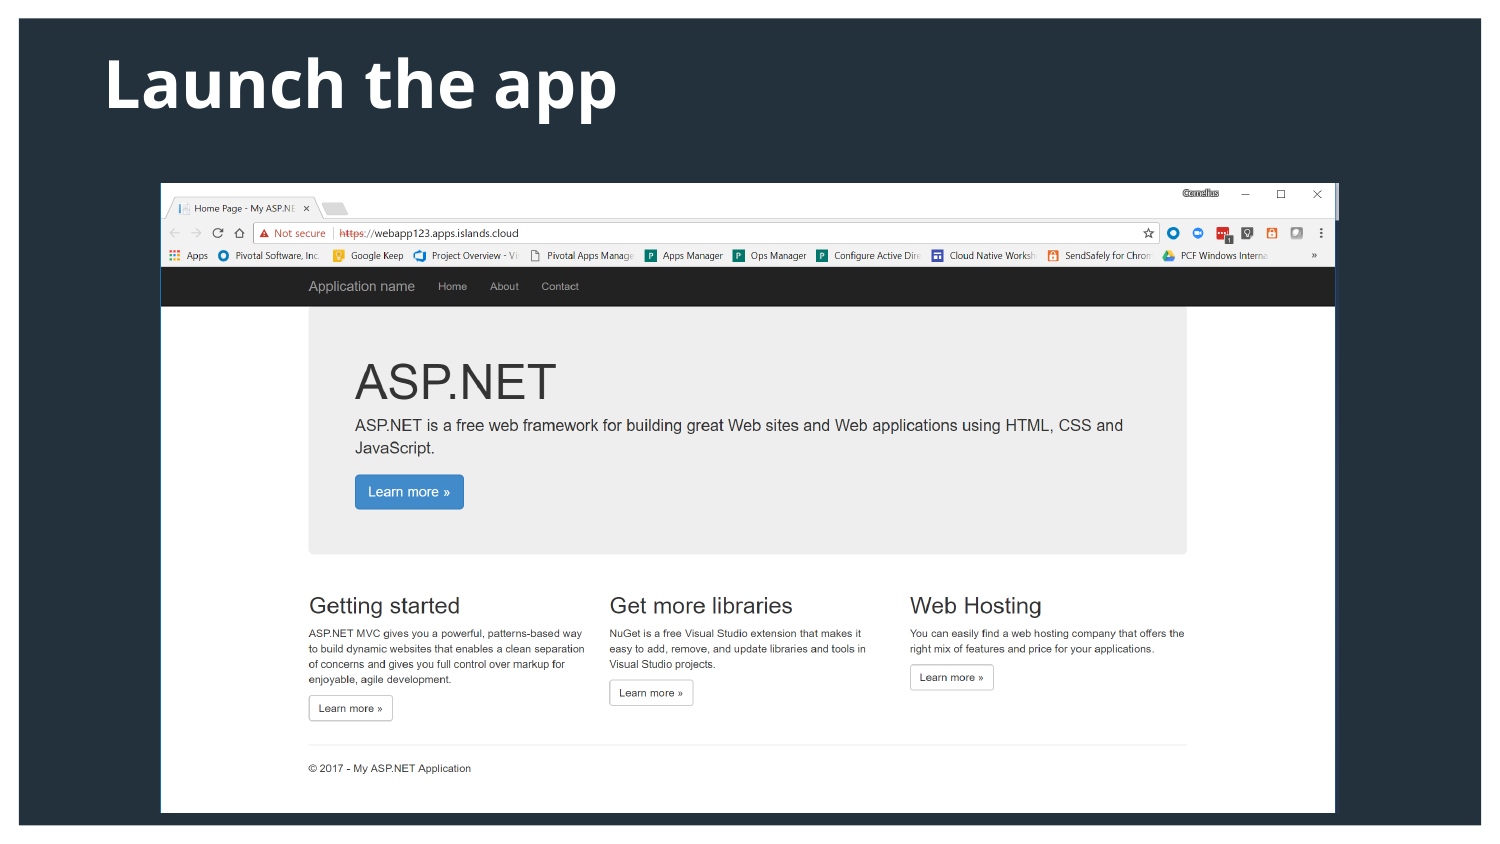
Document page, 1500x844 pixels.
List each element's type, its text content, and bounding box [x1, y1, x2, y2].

text_box Launch the app [88, 34, 1411, 165]
picture [160, 182, 1340, 813]
